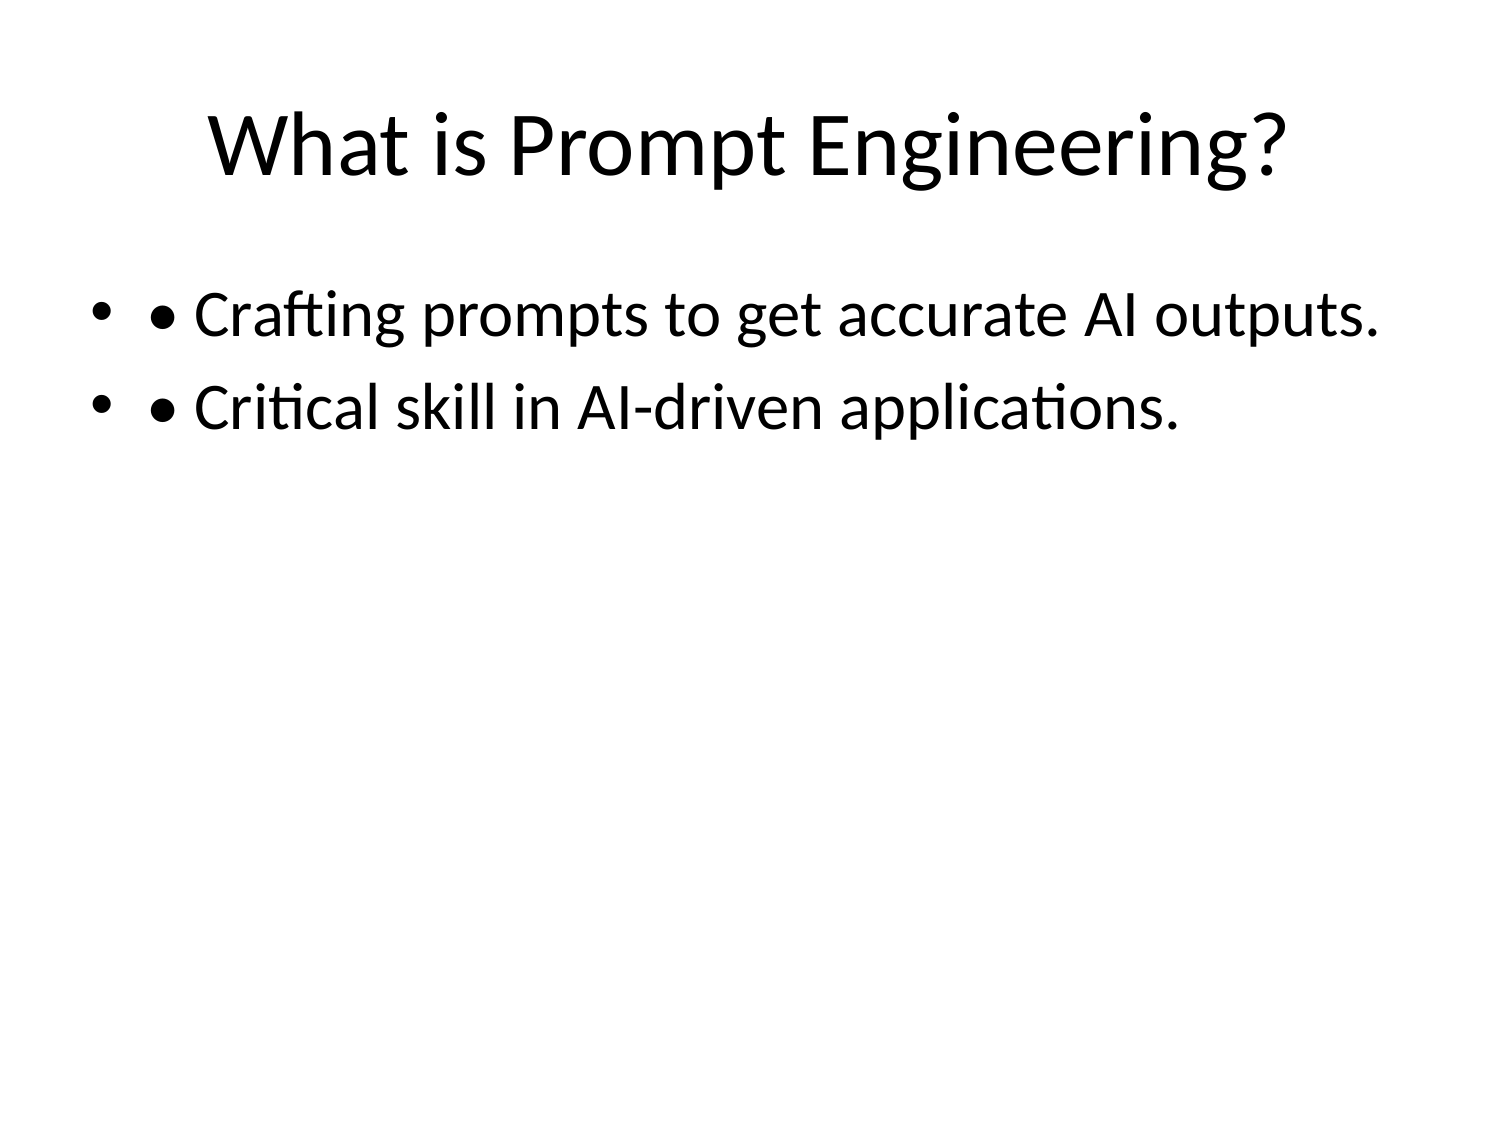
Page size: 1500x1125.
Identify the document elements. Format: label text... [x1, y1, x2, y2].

title What is Prompt Engineering? [75, 45, 1425, 233]
list • Crafting prompts to get accurate AI outputs. • Critical skill in AI-driven applications. [75, 262, 1425, 1005]
